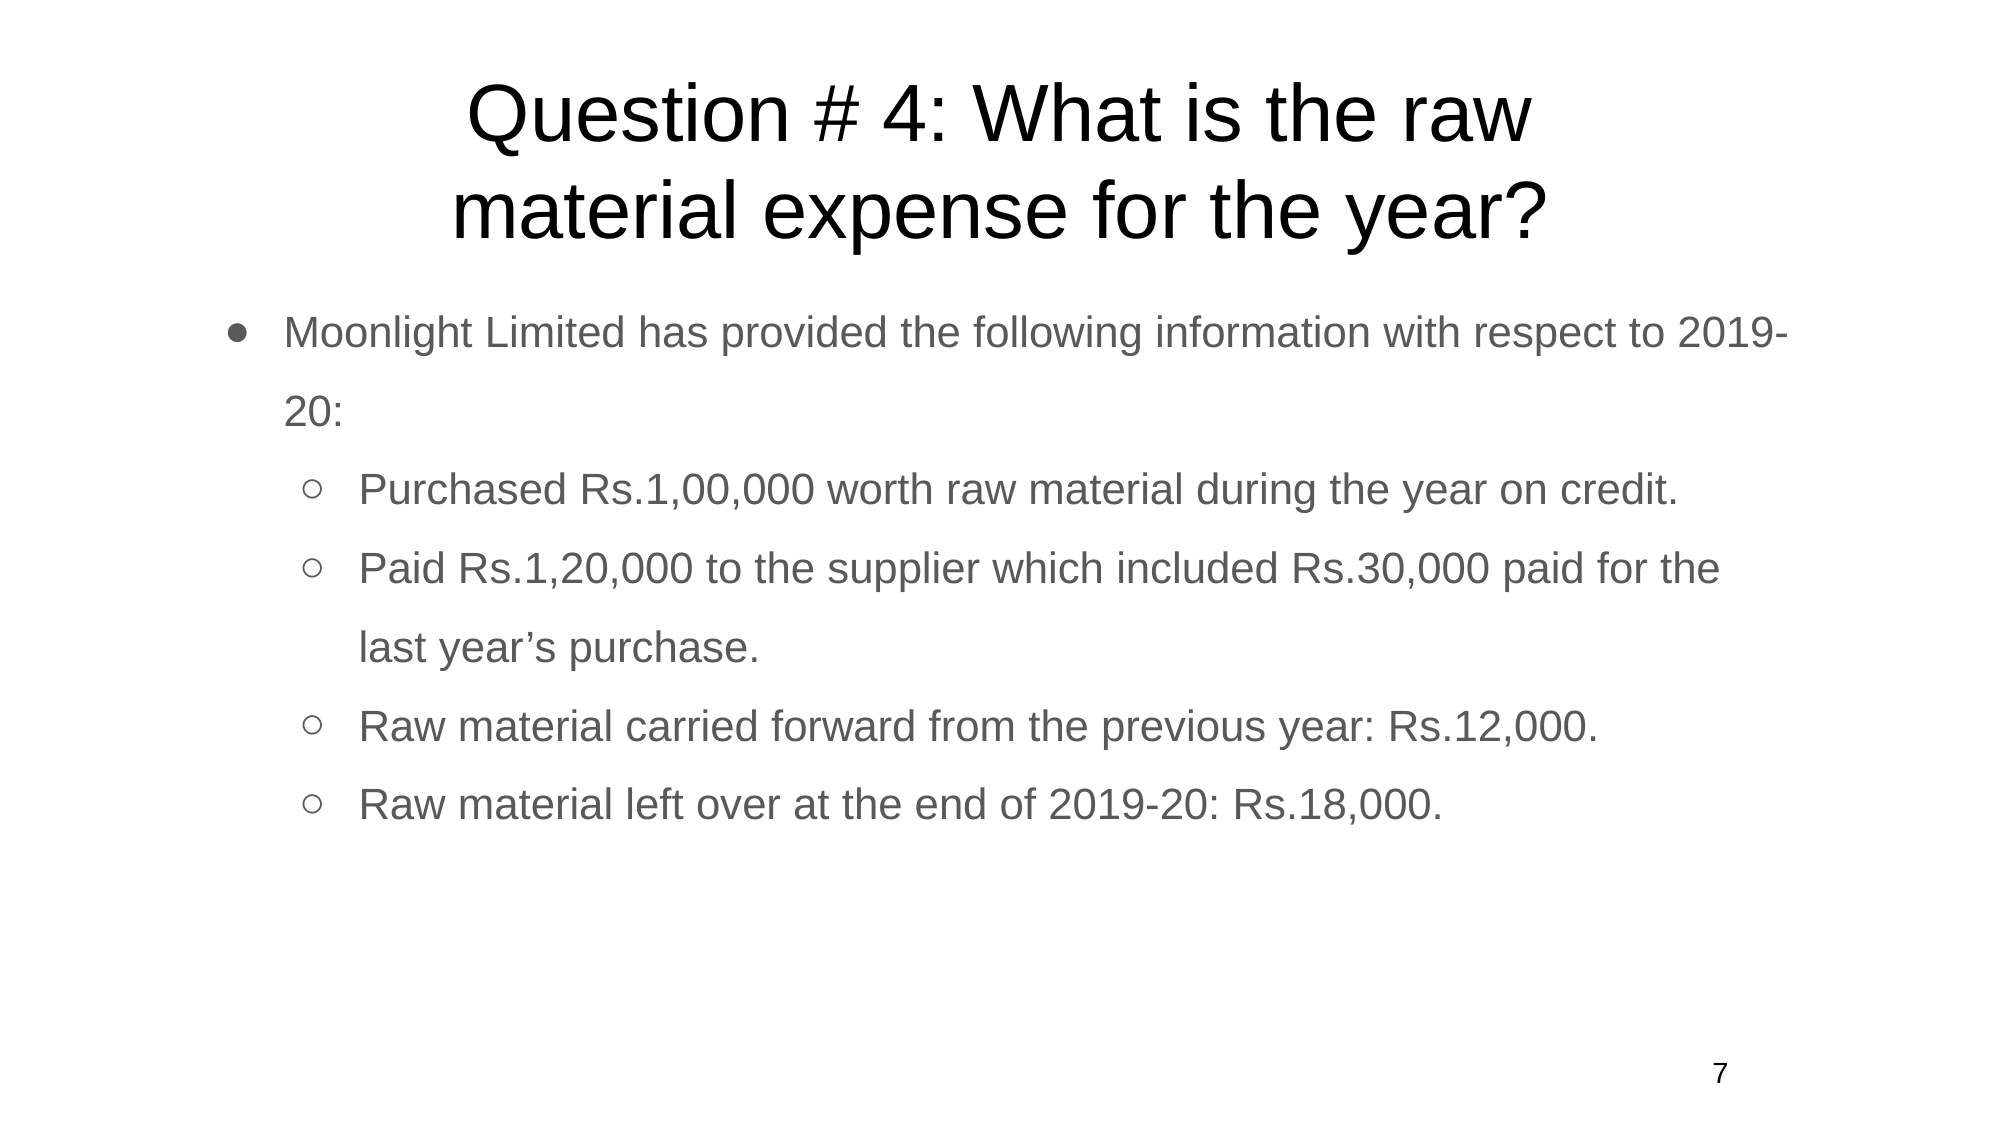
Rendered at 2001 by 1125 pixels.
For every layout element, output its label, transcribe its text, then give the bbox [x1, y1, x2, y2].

list Moonlight Limited has provided the following information with respect to 2019-20: Purchased Rs.1,00,000 worth raw material during the year on credit. Paid Rs.1,20,000 to the supplier which included Rs.30,000 paid for the last year’s purchase. Raw material carried forward from the previous year: Rs.12,000. Raw material left over at the end of 2019-20: Rs.18,000. [193, 262, 1807, 1005]
slide_number 7 [1653, 1038, 1744, 1125]
title Question # 4: What is the raw material expense for the year? [324, 45, 1675, 262]
